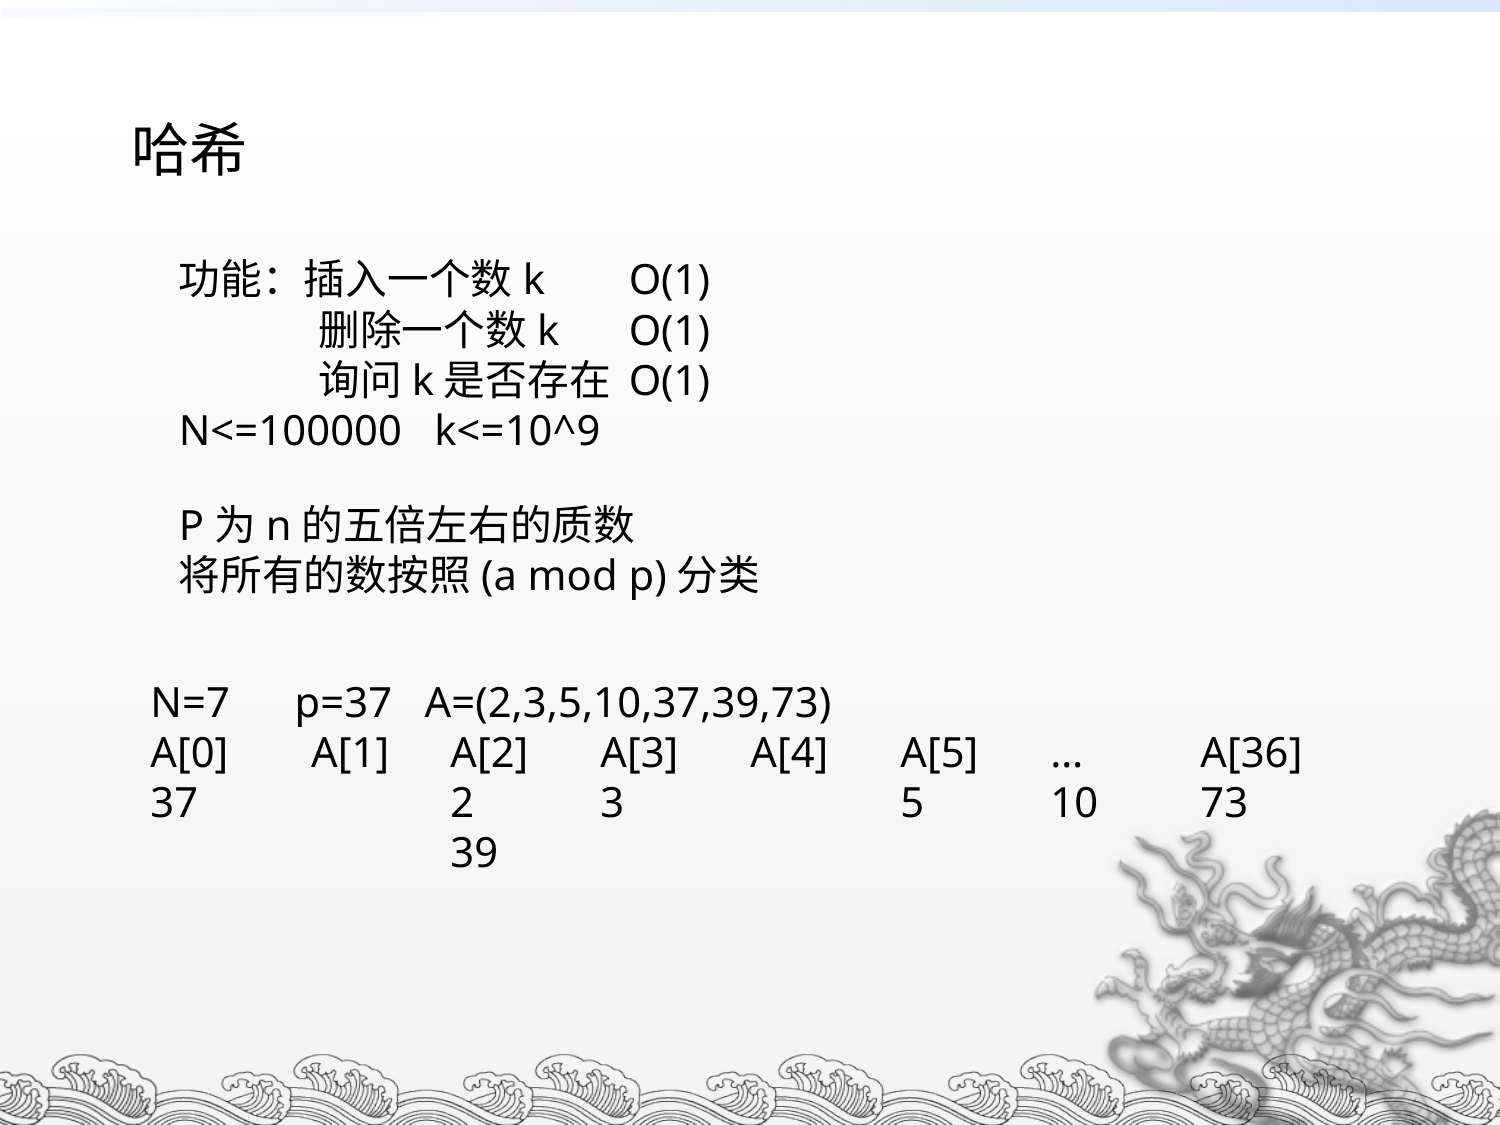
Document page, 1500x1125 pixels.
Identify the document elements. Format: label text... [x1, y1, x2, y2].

text_box 哈希 [117, 105, 387, 191]
text_box P为n的五倍左右的质数 将所有的数按照(a mod p)分类 [164, 491, 1161, 607]
text_box N=7 p=37 A=(2,3,5,10,37,39,73) A[0] A[1] A[2] A[3] A[4] A[5] … A[36] 37 2 3 5 10 73 39 [135, 668, 1500, 934]
text_box 功能：插入一个数k O(1) 删除一个数k O(1) 询问k是否存在 O(1) N<=100000 k<=10^9 [164, 246, 1161, 461]
